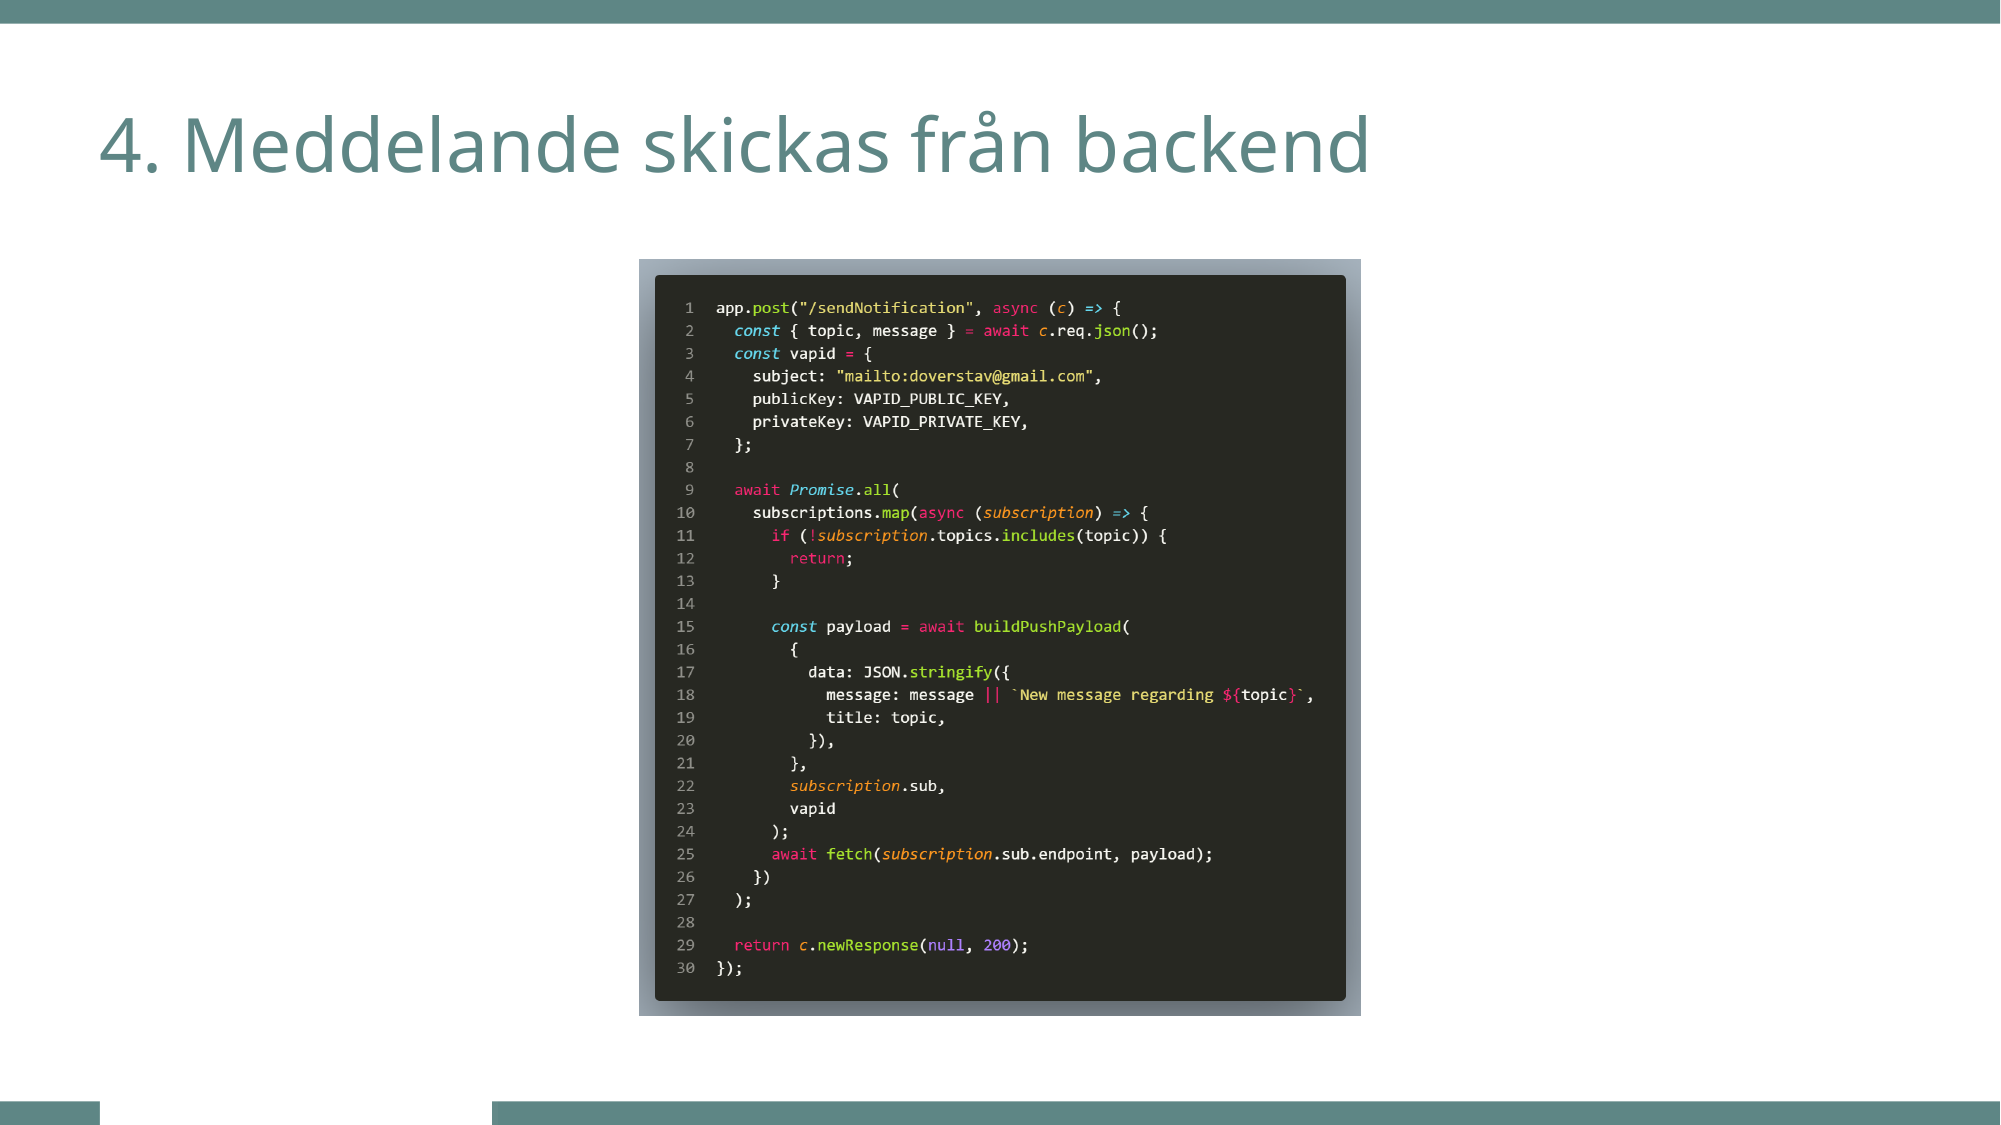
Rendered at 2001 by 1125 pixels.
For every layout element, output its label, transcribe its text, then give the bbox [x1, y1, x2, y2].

title 4. Meddelande skickas från backend [84, 59, 1918, 236]
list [639, 259, 1361, 1016]
